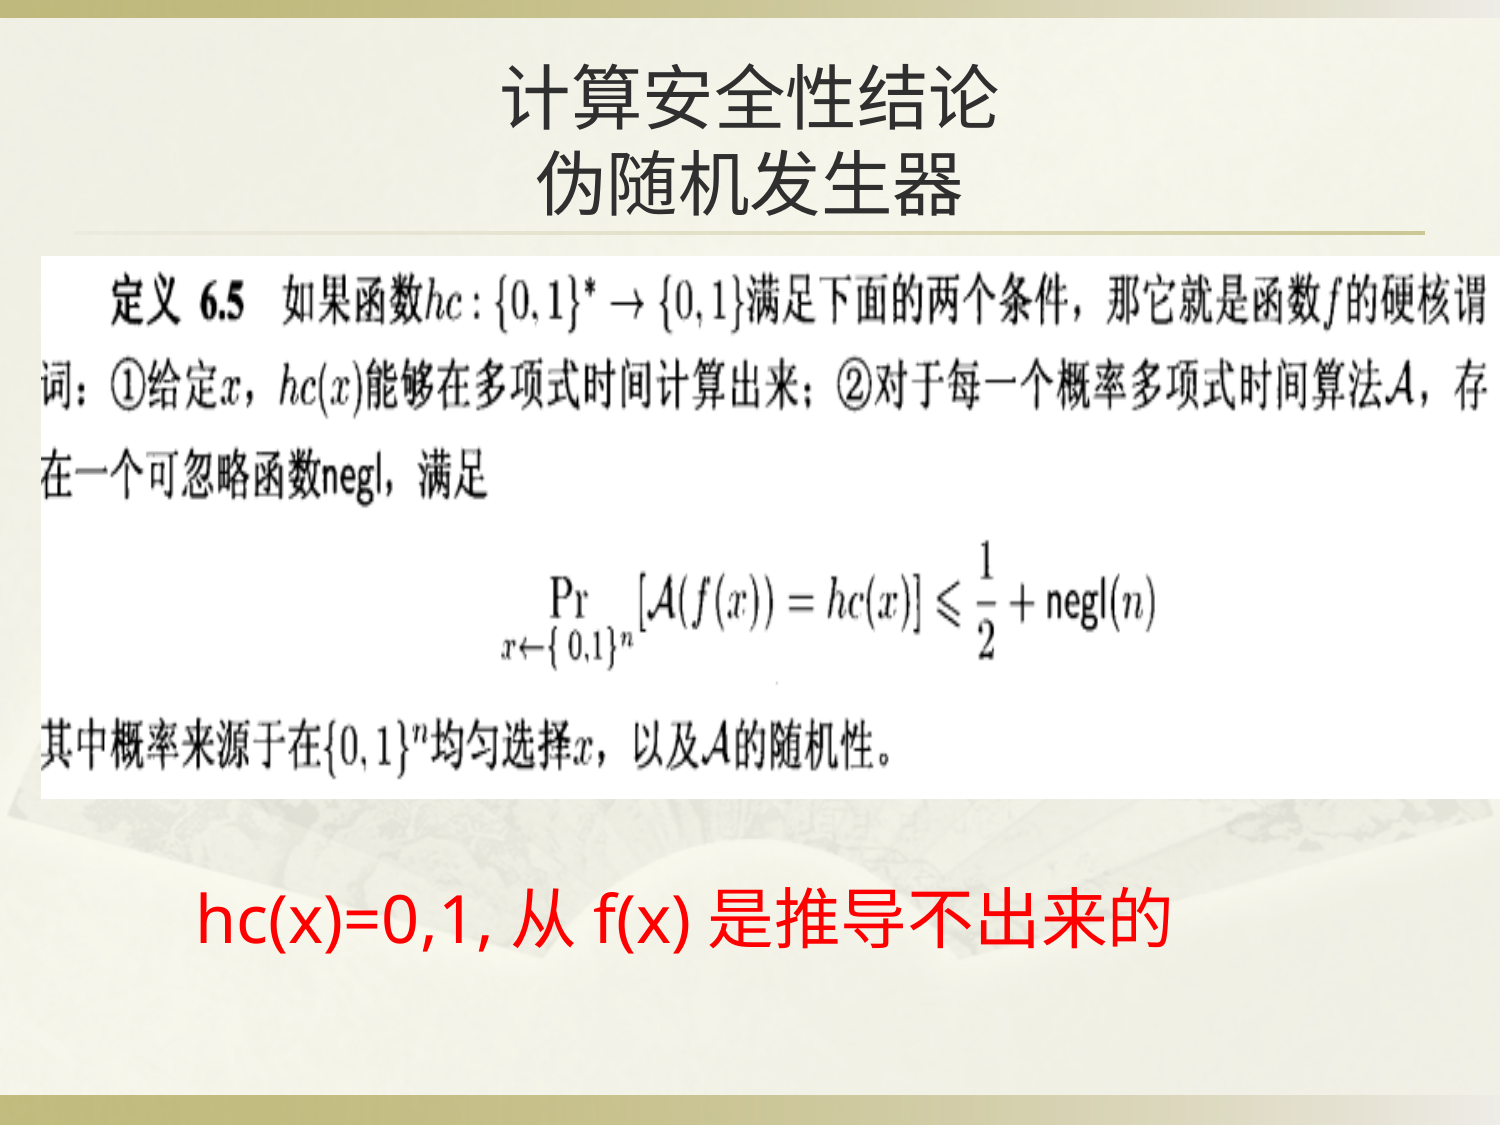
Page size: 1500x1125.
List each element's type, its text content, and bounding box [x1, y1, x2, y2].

text_box hc(x)=0,1,从f(x)是推导不出来的 [171, 869, 1199, 965]
picture [40, 255, 1500, 800]
title 计算安全性结论 伪随机发生器 [75, 45, 1425, 233]
list [29, 656, 36, 752]
